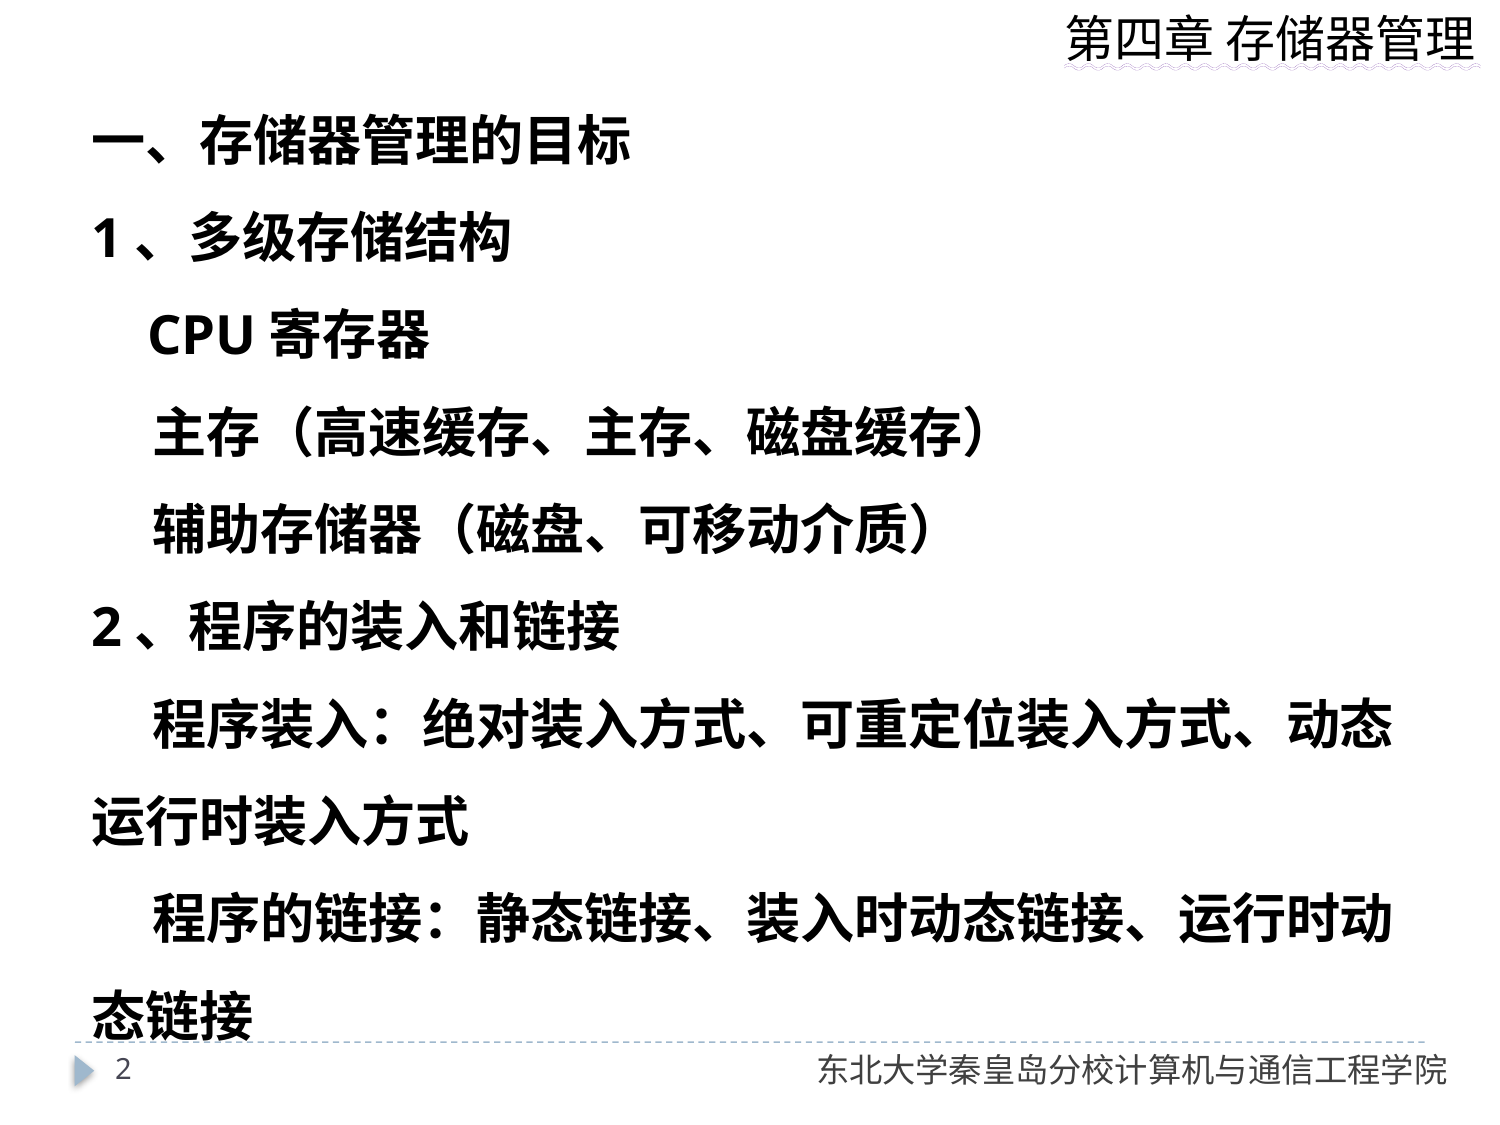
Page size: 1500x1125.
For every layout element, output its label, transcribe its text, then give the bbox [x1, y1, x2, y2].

list 一、存储器管理的目标 1、多级存储结构 CPU寄存器 主存（高速缓存、主存、磁盘缓存） 辅助存储器（磁盘、可移动介质） 2、程序的装入和链接 程序装入：绝对装入方式、可重定位装入方式、动态运行时装入方式 程序的链接：静态链接、装入时动态链接、运行时动态链接 [76, 66, 1424, 1059]
slide_number 2 [100, 1059, 426, 1103]
